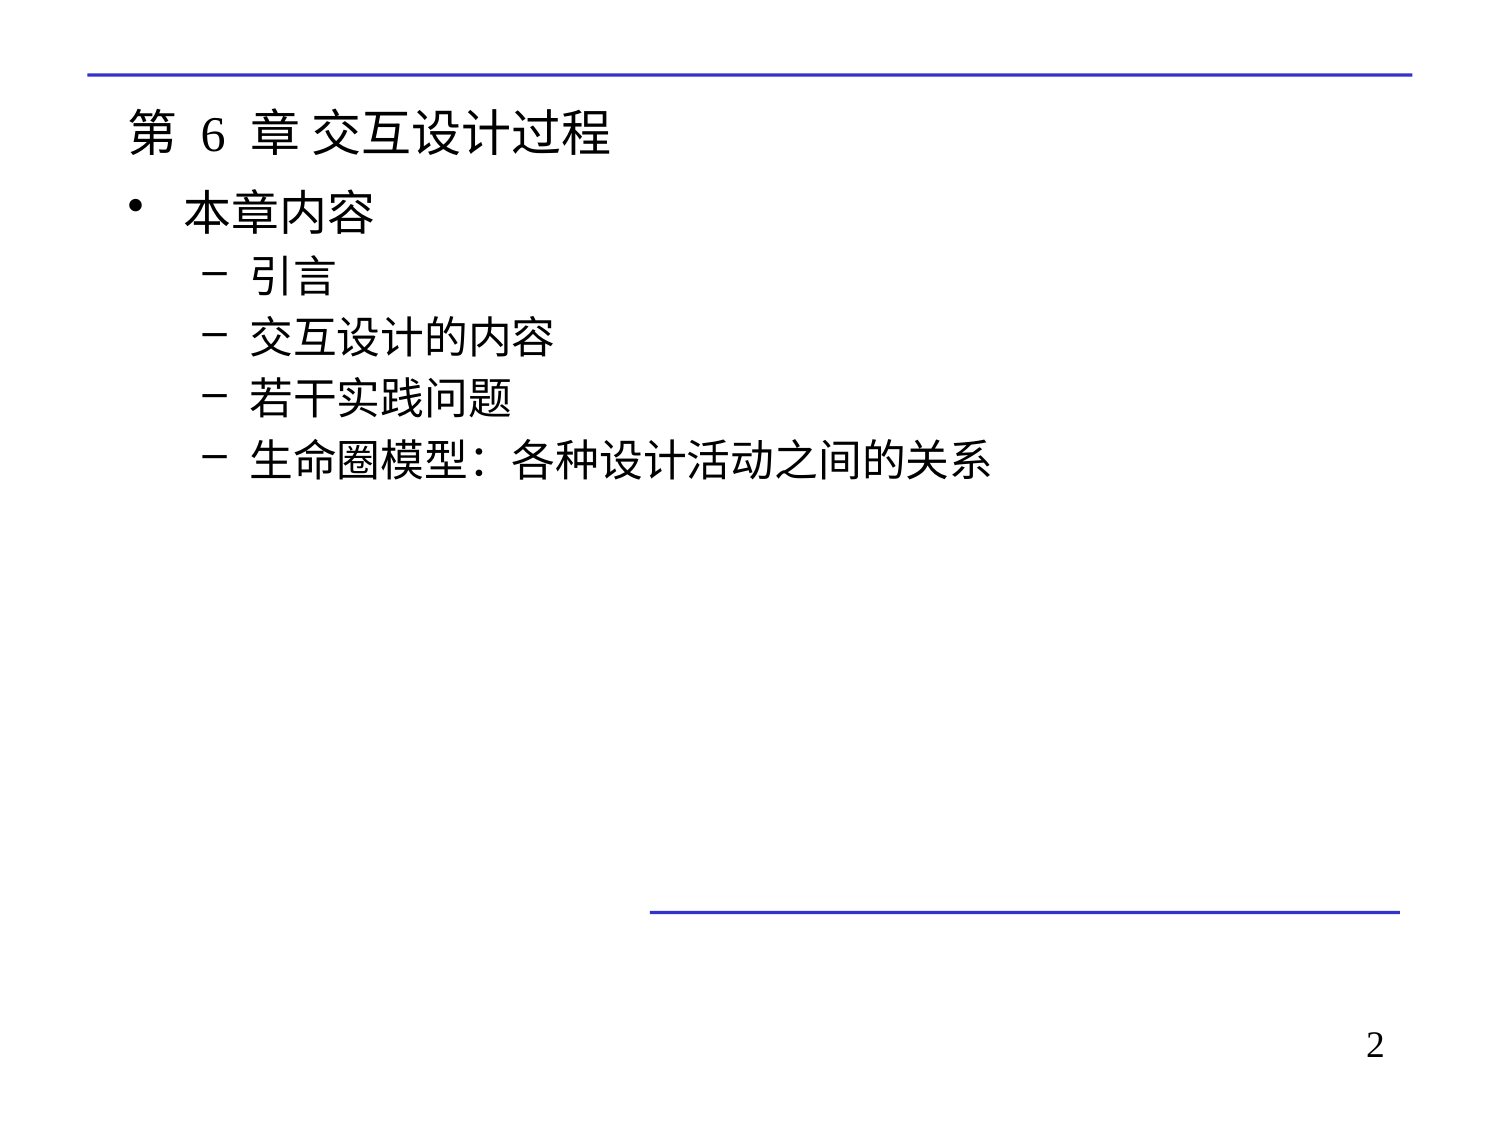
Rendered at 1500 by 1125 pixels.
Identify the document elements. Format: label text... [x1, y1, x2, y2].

slide_number 2 [1087, 1012, 1401, 1088]
title 第 6 章 交互设计过程 [112, 87, 1388, 174]
list 本章内容 引言 交互设计的内容 若干实践问题 生命圈模型：各种设计活动之间的关系 [112, 174, 1388, 900]
